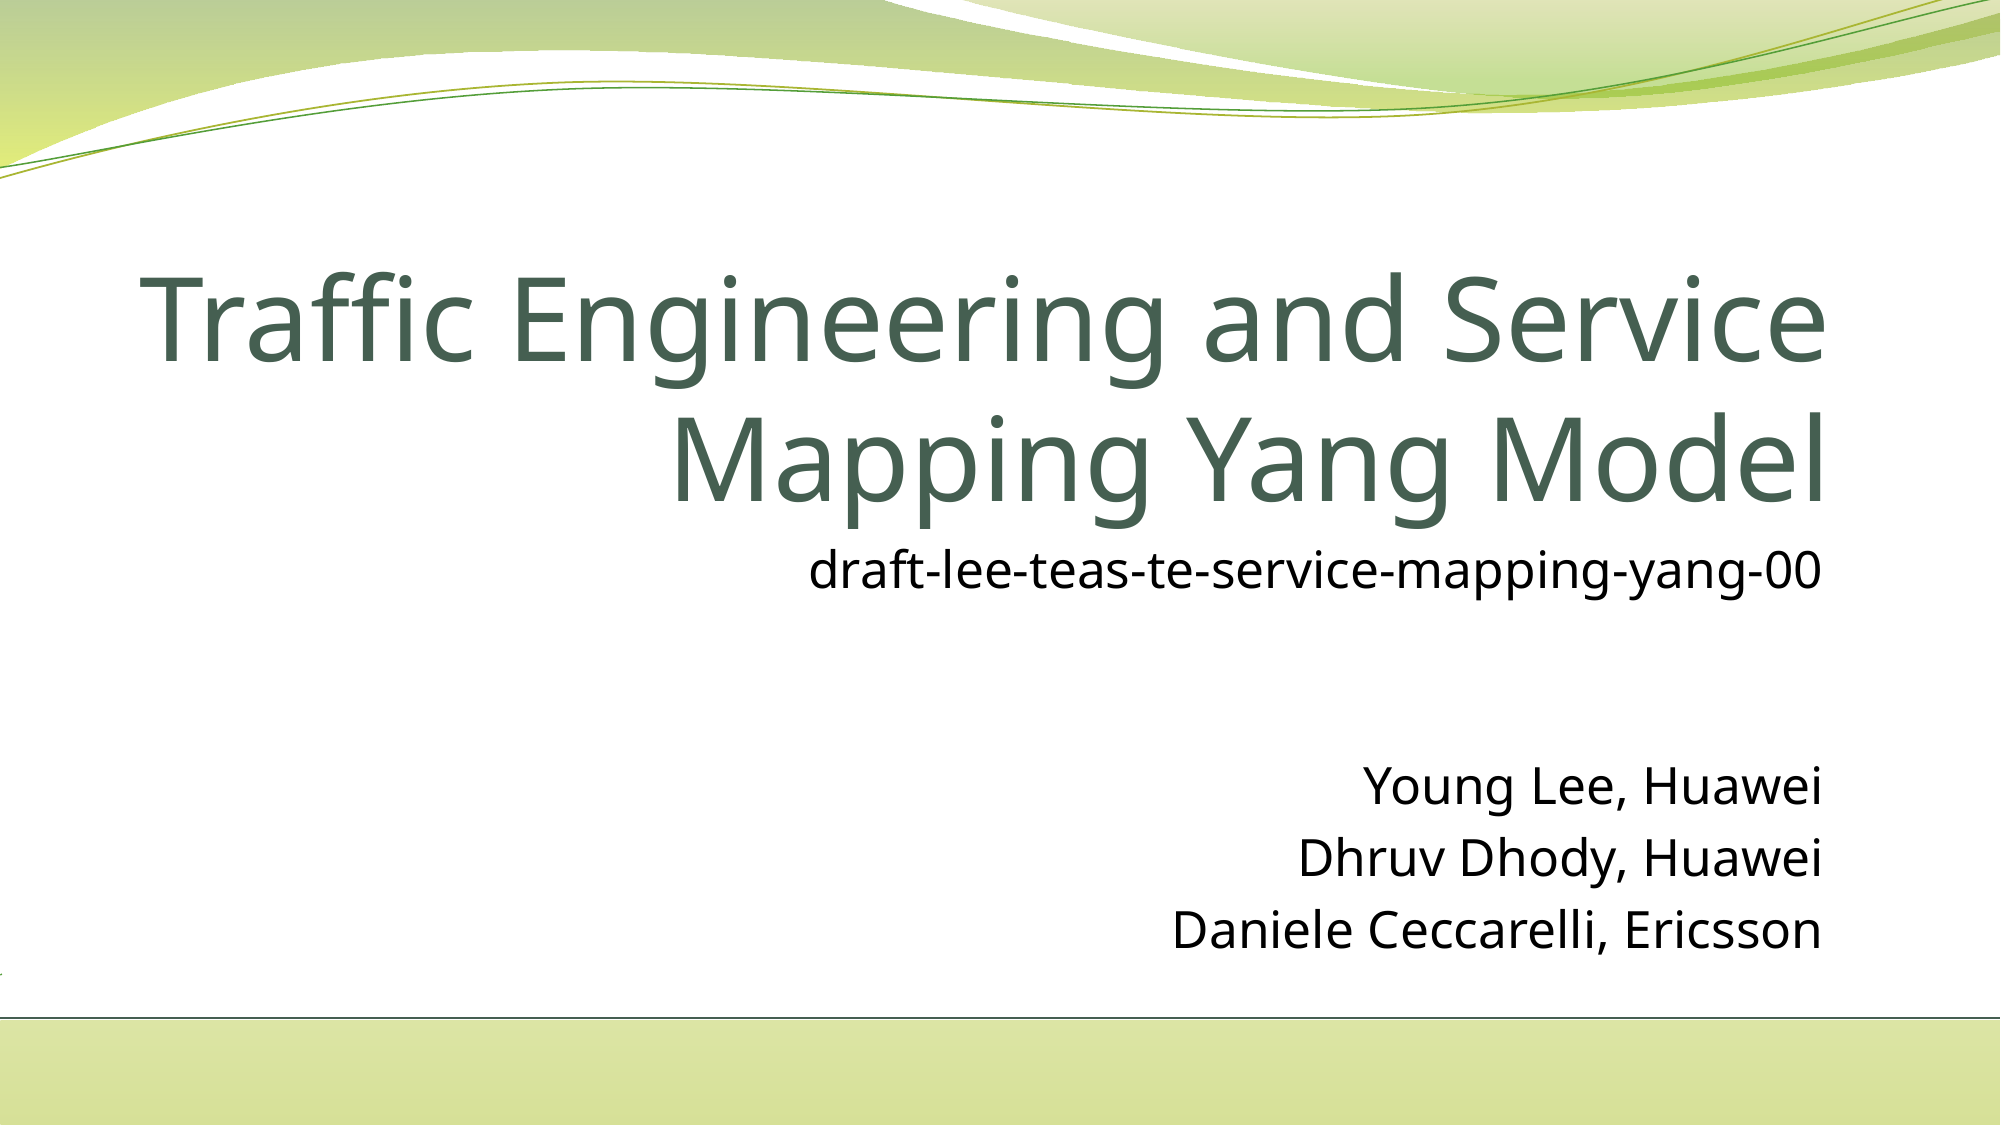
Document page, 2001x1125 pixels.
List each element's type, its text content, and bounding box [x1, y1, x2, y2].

subtitle draft-lee-teas-te-service-mapping-yang-00 Young Lee, Huawei Dhruv Dhody, Huawei Daniele Ceccarelli, Ericsson [116, 529, 1835, 968]
title Traffic Engineering and Service Mapping Yang Model [116, 224, 1834, 525]
